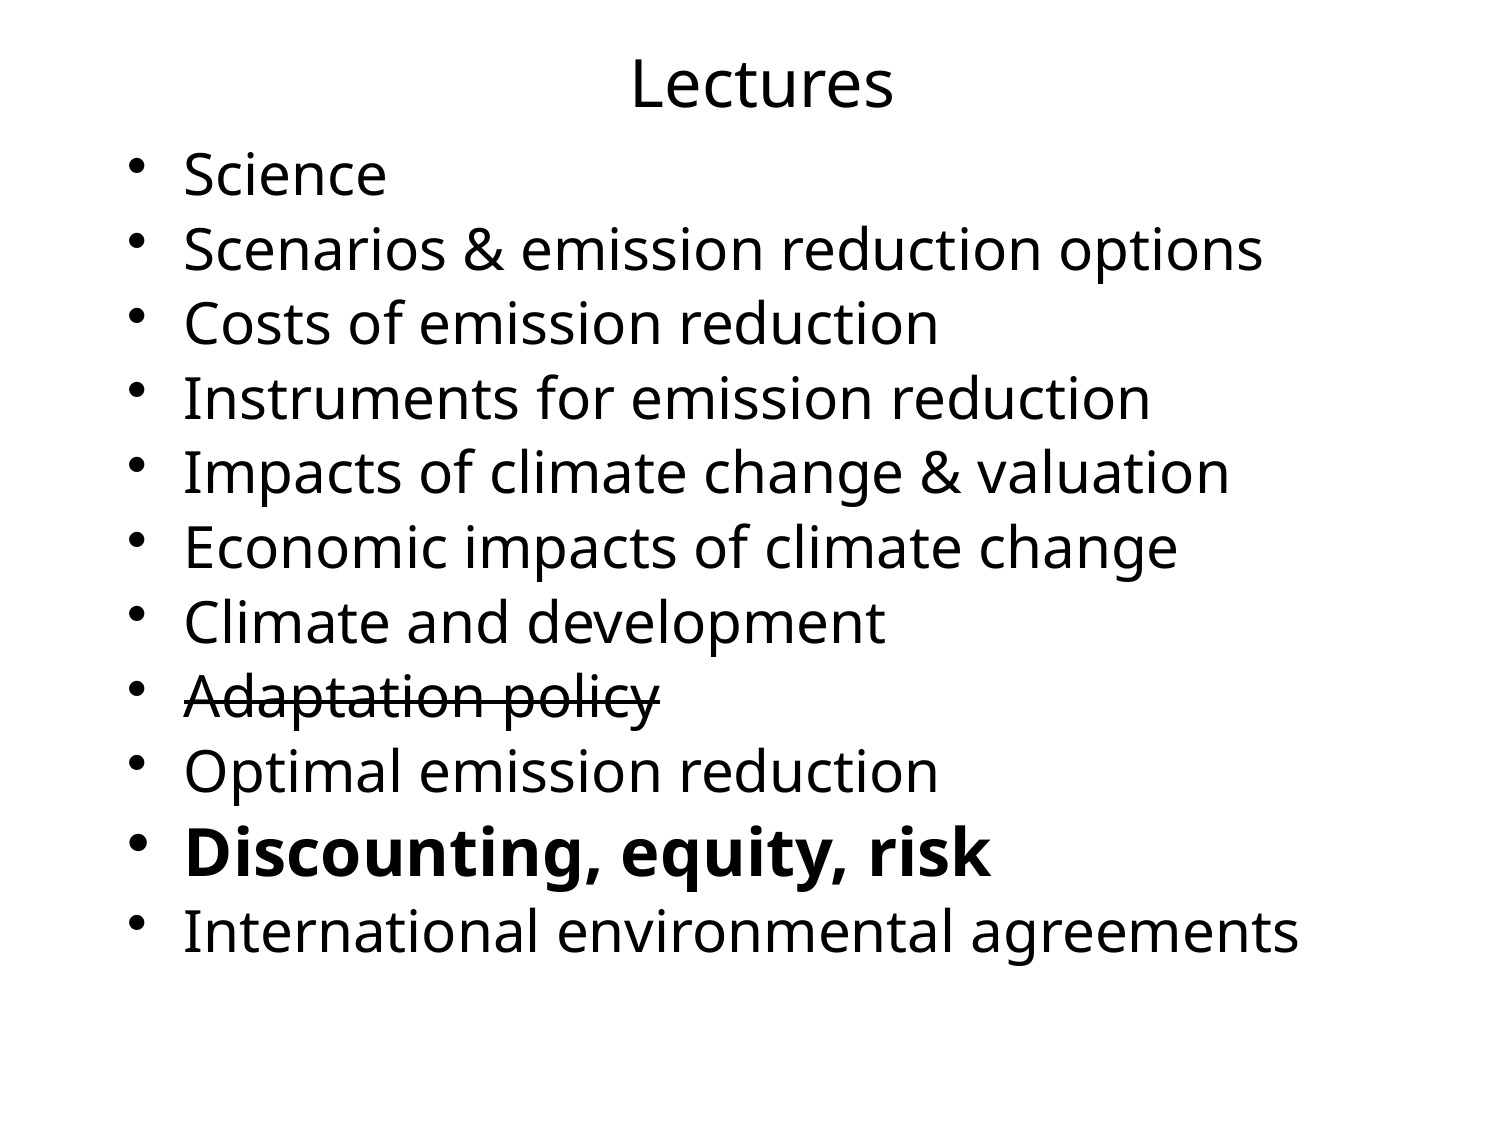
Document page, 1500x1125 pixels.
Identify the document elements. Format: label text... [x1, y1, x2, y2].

title Lectures [124, 0, 1401, 176]
list Science Scenarios & emission reduction options Costs of emission reduction Instruments for emission reduction Impacts of climate change & valuation Economic impacts of climate change Climate and development Adaptation policy Optimal emission reduction Discounting, equity, risk International environmental agreements [112, 137, 1388, 1038]
